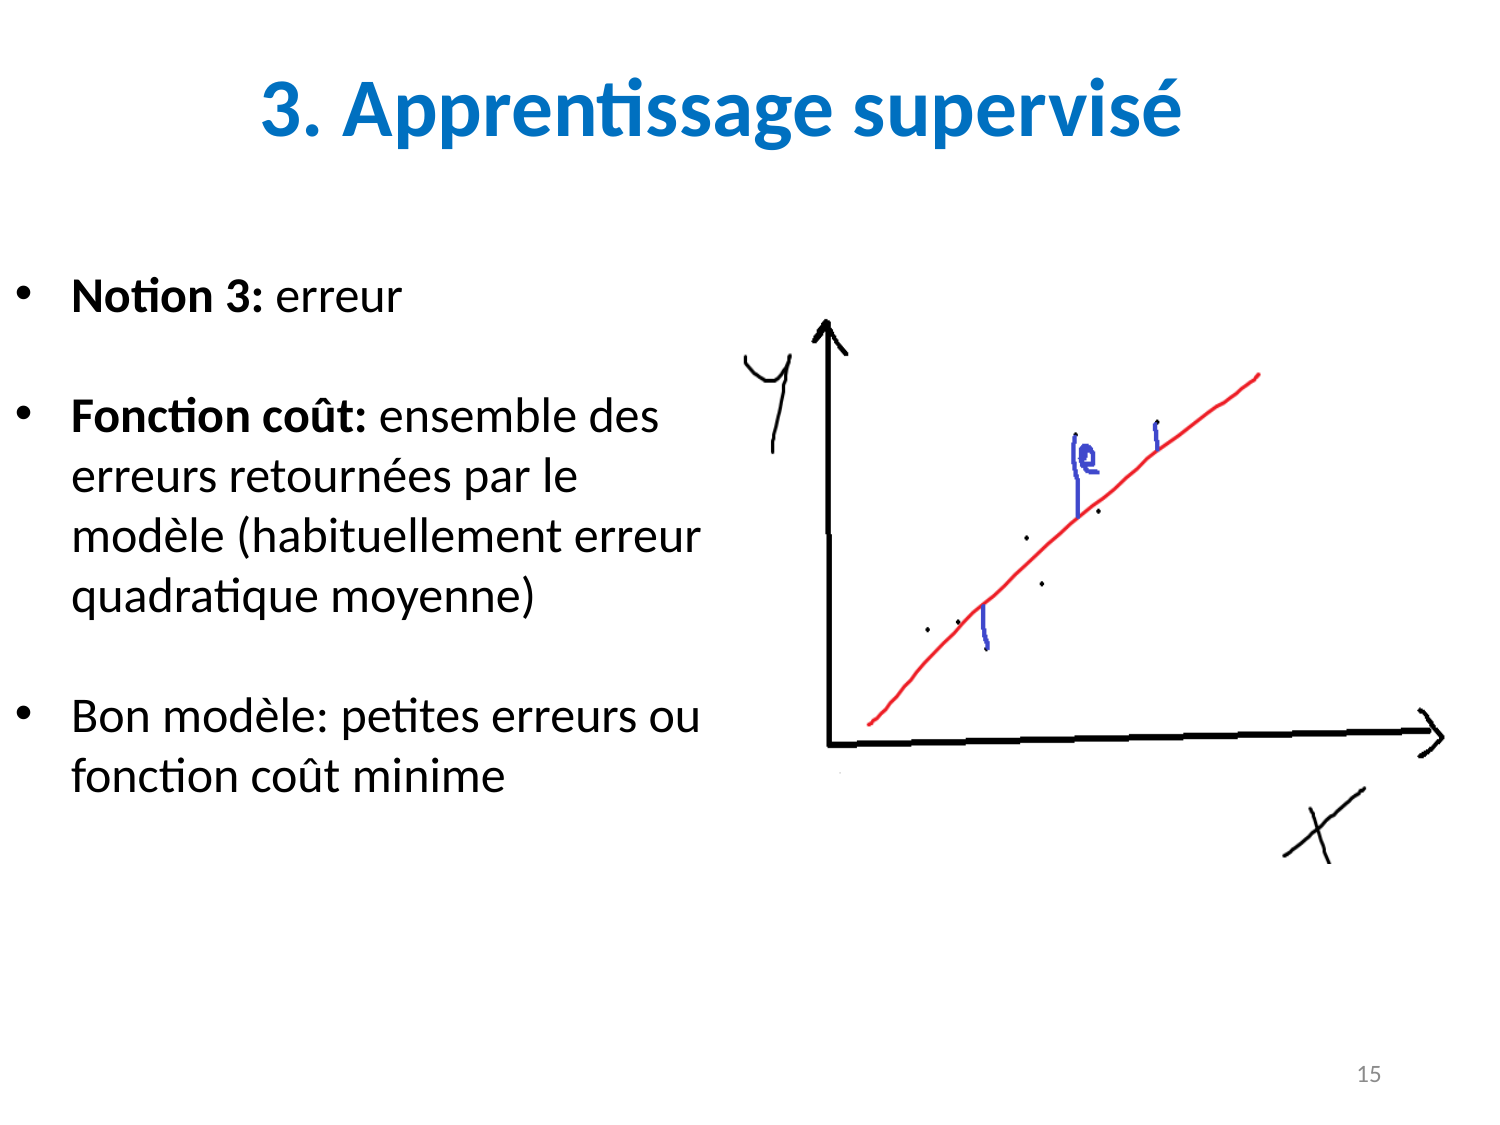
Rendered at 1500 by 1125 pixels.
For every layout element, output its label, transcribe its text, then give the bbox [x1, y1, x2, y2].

title 3. Apprentissage supervisé [46, 57, 1397, 245]
slide_number 15 [1059, 1042, 1397, 1103]
text_box Notion 3: erreur Fonction coût: ensemble des erreurs retournées par le modèle (habituellement erreur quadratique moyenne) Bon modèle: petites erreurs ou fonction coût minime [0, 254, 726, 810]
picture [721, 309, 1451, 864]
